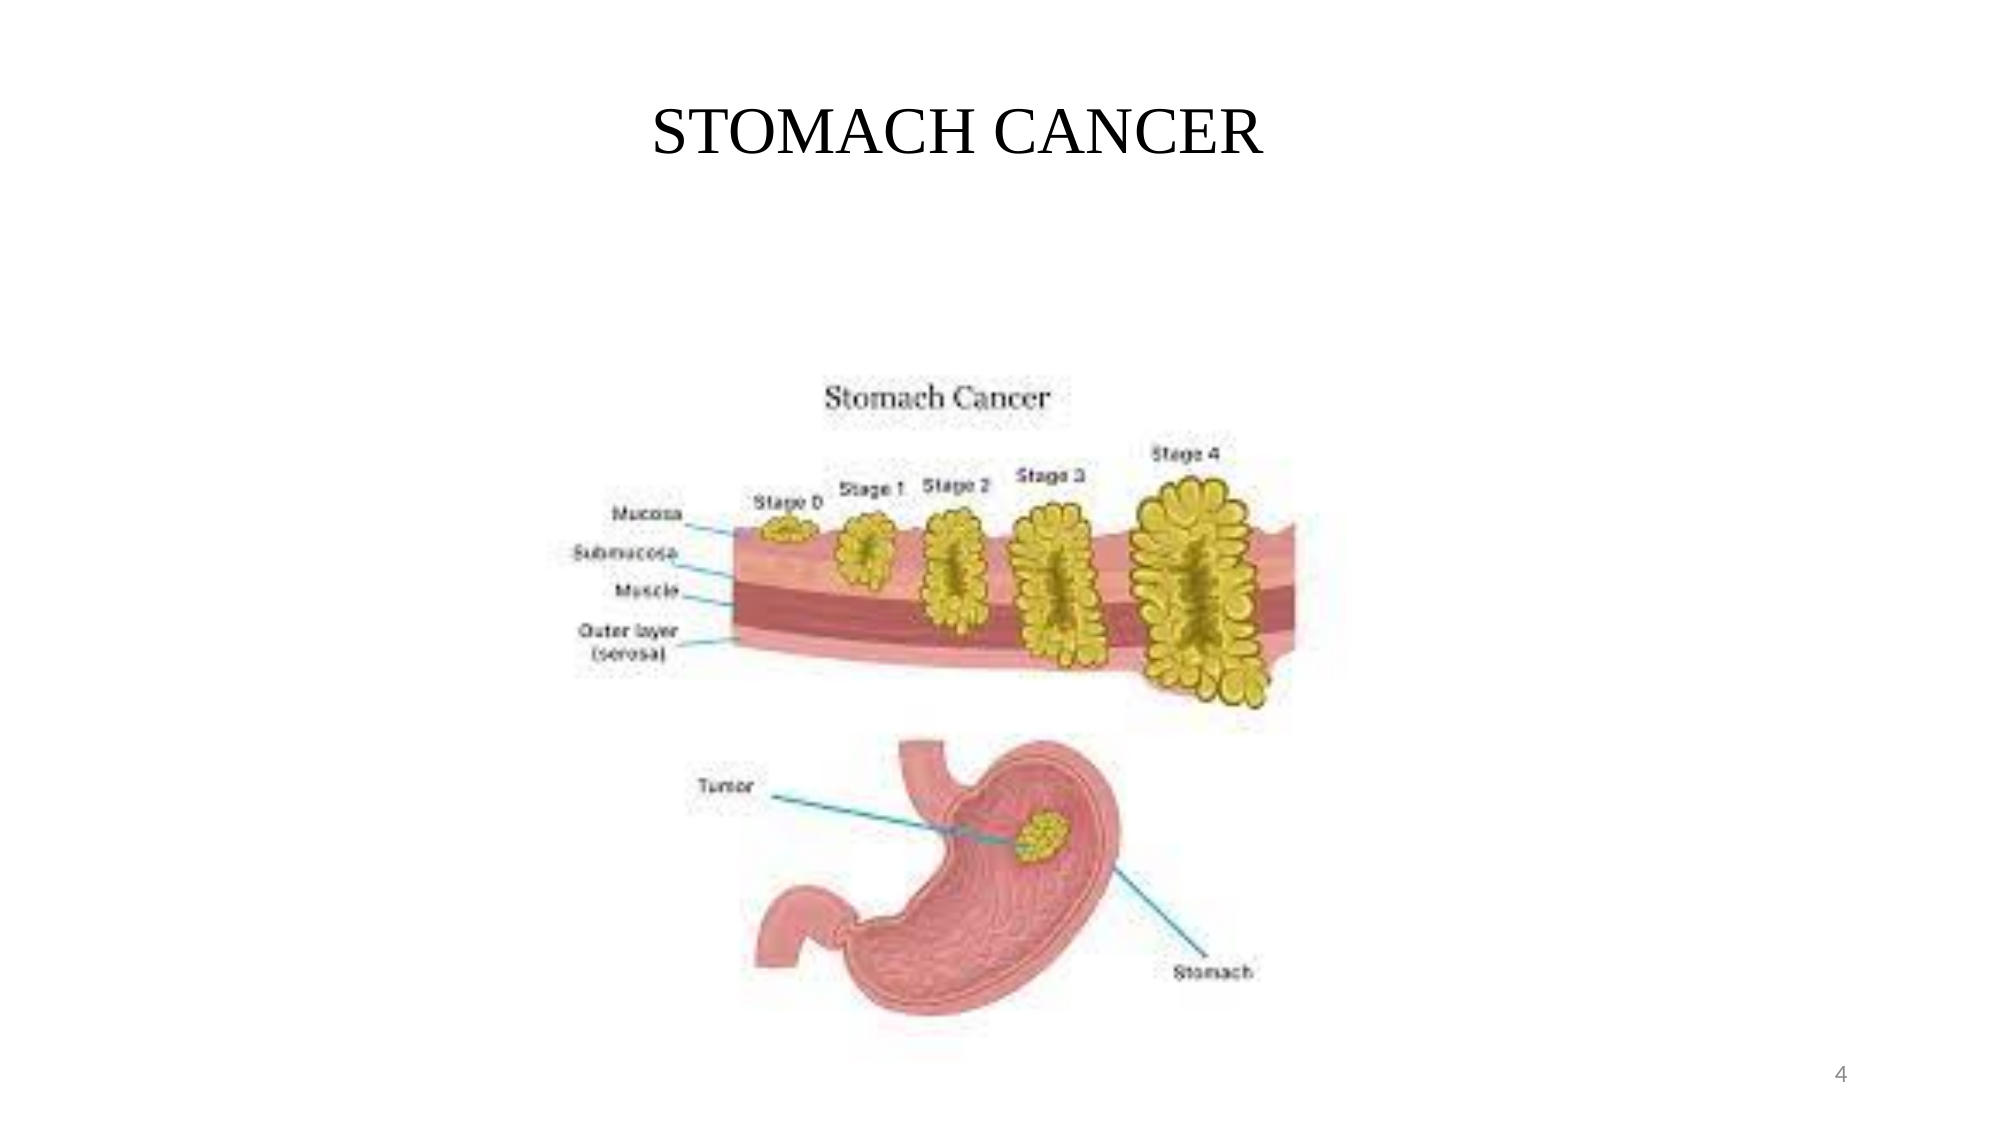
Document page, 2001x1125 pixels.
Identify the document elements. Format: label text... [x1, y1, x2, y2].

picture [521, 349, 1358, 1062]
title STOMACH CANCER [95, 23, 1821, 241]
slide_number 4 [1412, 1042, 1863, 1103]
